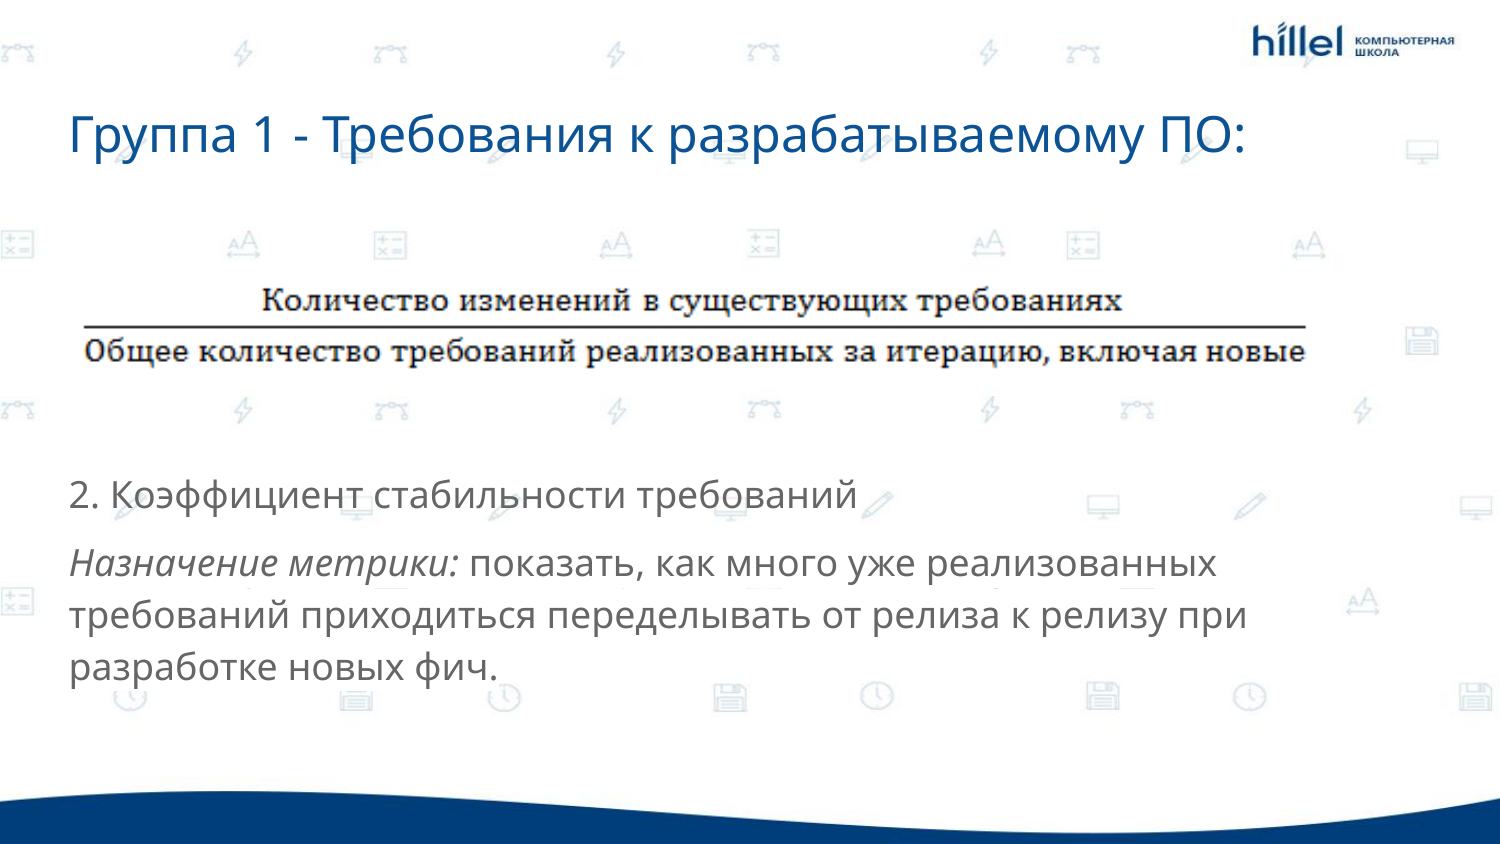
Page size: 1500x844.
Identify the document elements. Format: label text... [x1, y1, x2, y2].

picture [0, 0, 1500, 844]
text_box 2. Коэффициент стабильности требований Назначение метрики: показать, как много уже реализованных требований приходиться переделывать от релиза к релизу при разработке новых фич. [53, 451, 1403, 749]
text_box Группа 1 - Требования к разрабатываемому ПО: [53, 51, 1403, 178]
